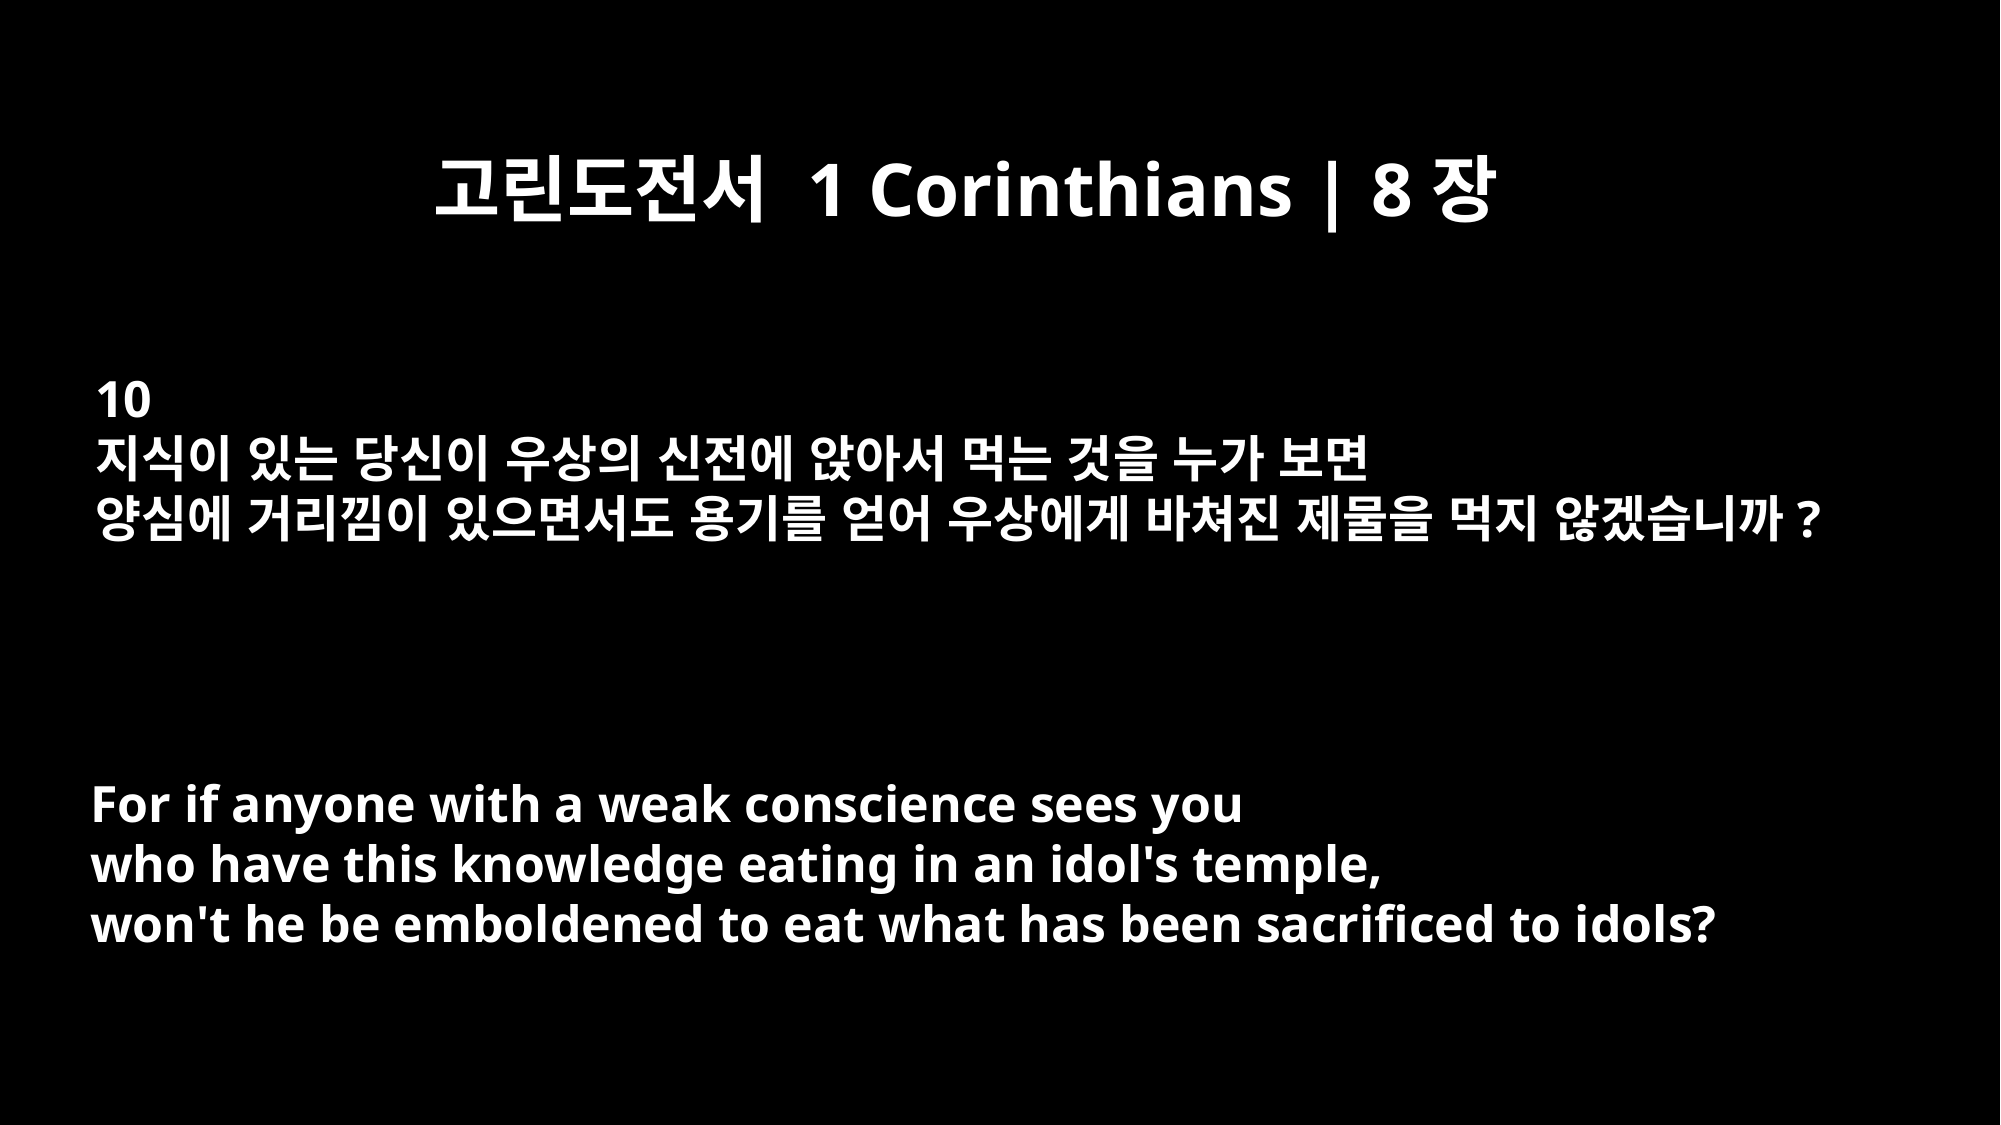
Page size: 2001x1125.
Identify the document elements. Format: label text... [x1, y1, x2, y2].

text_box 고린도전서 1 Corinthians | 8장 [418, 136, 1514, 239]
text_box 10 지식이 있는 당신이 우상의 신전에 앉아서 먹는 것을 누가 보면 양심에 거리낌이 있으면서도 용기를 얻어 우상에게 바쳐진 제물을 먹지 않겠습니까? [80, 359, 1837, 555]
text_box For if anyone with a weak conscience sees you who have this knowledge eating in an idol's temple, won't he be emboldened to eat what has been sacrificed to idols? [75, 764, 1733, 960]
